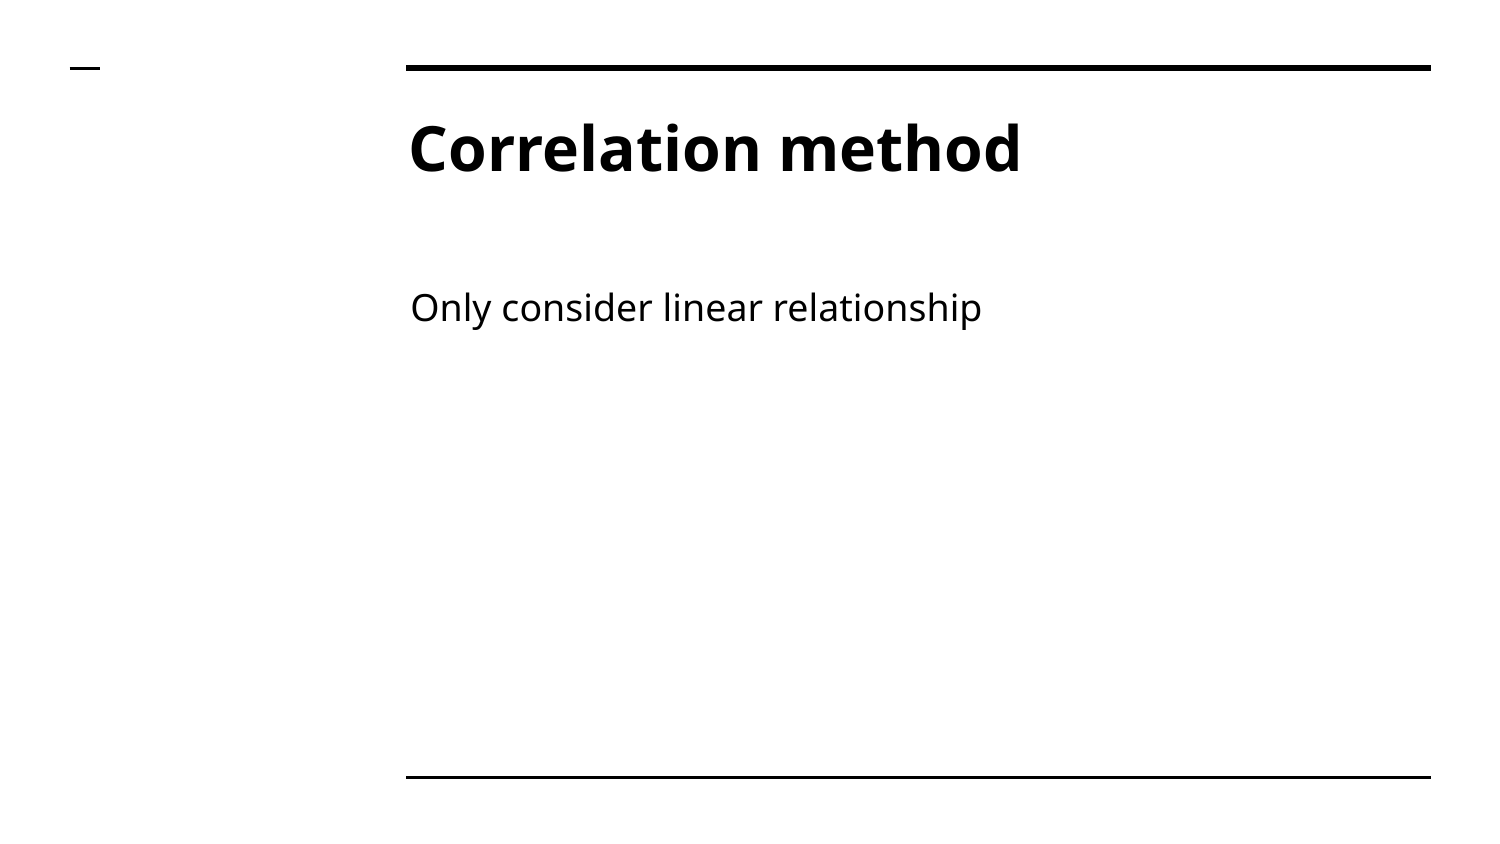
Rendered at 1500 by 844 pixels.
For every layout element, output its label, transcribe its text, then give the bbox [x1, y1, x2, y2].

list Only consider linear relationship [395, 261, 1433, 755]
title Correlation method [393, 94, 1431, 199]
